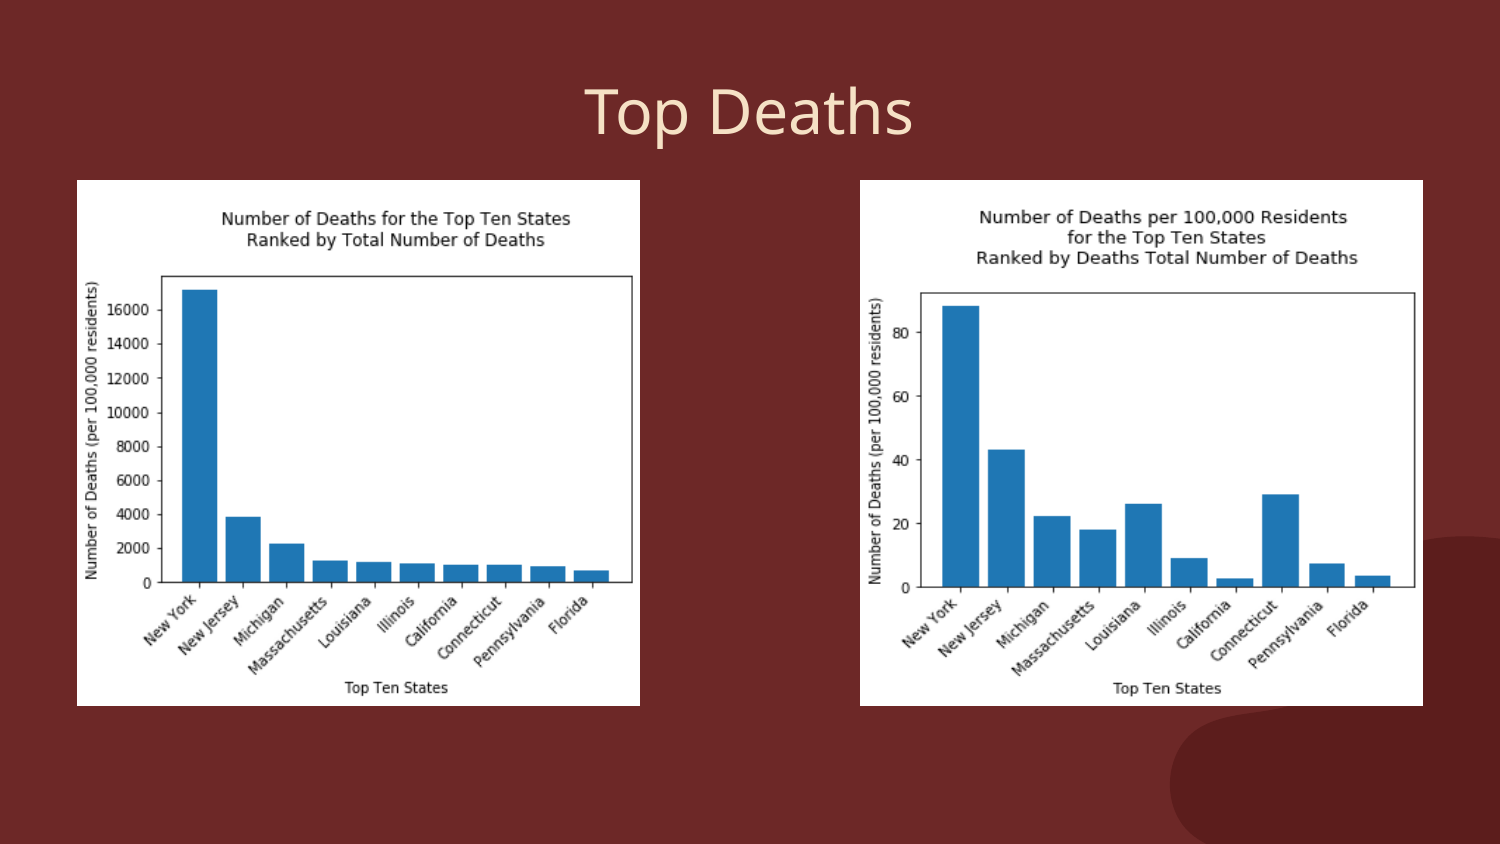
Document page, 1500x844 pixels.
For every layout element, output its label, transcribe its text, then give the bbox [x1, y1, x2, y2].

picture [860, 180, 1424, 706]
title Top Deaths [77, 56, 1423, 181]
picture [76, 180, 640, 706]
